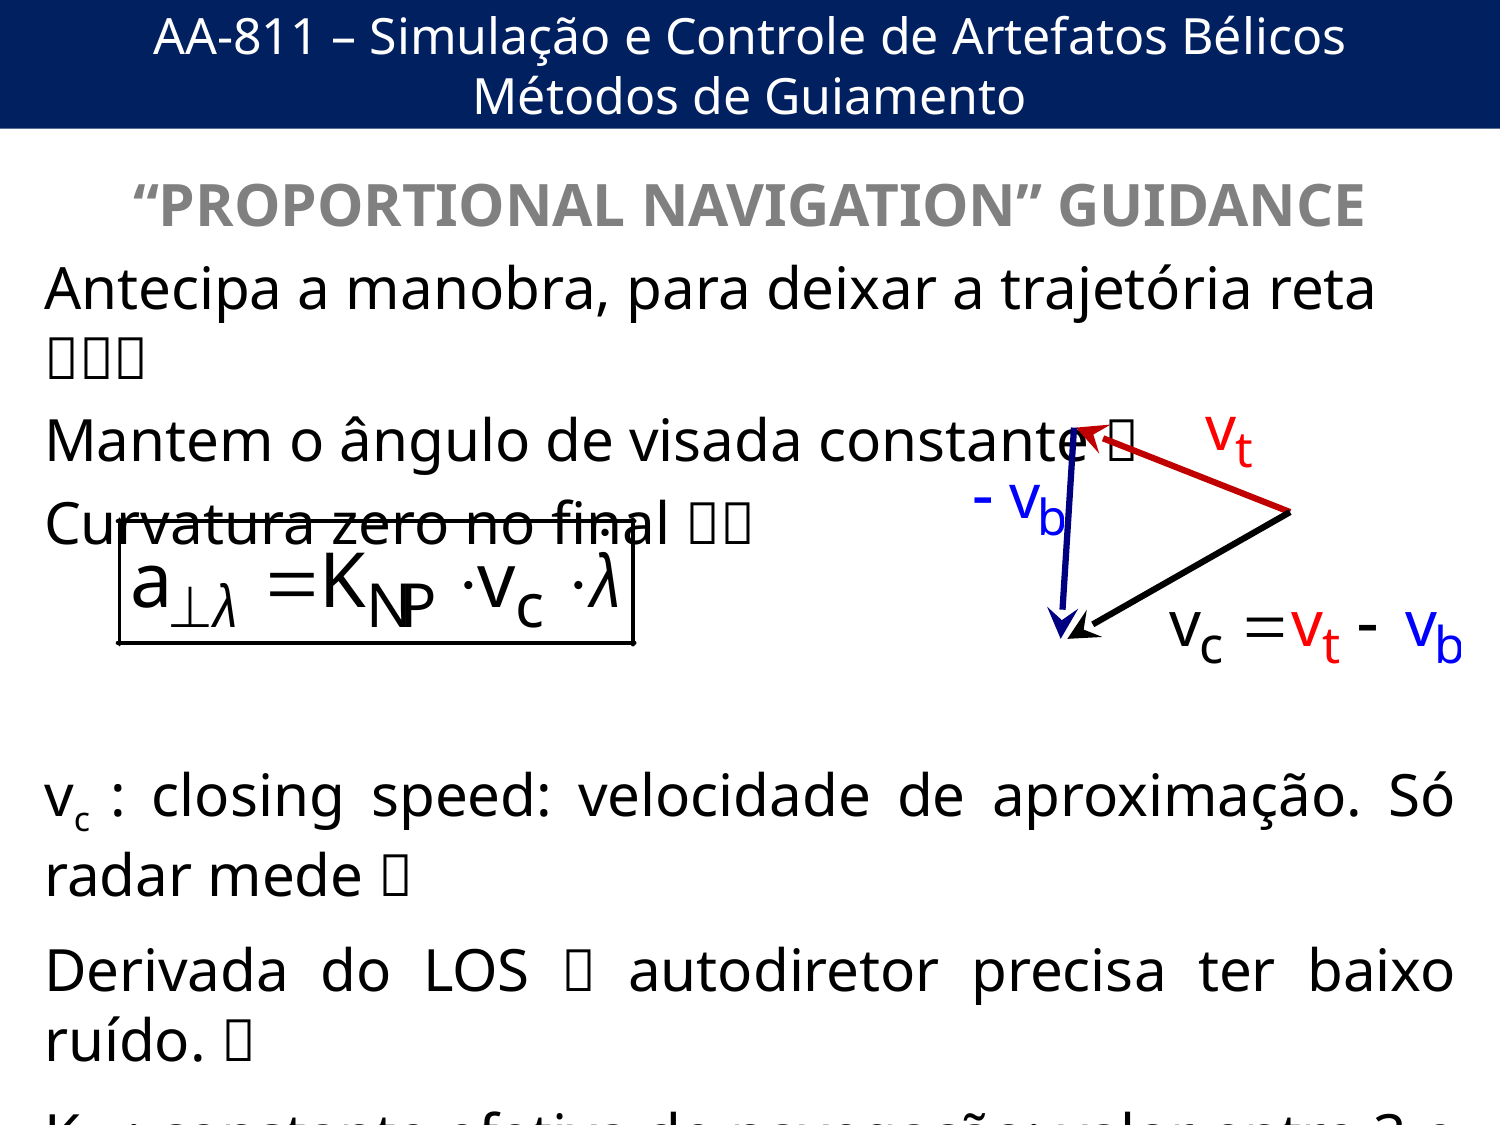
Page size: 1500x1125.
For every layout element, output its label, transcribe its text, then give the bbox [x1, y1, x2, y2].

text_box “PROPORTIONAL NAVIGATION” GUIDANCE [64, 125, 1436, 243]
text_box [968, 397, 1461, 669]
text_box AA-811 – Simulação e Controle de Artefatos Bélicos Métodos de Guiamento [0, 0, 1500, 131]
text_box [111, 511, 643, 651]
text_box Antecipa a manobra, para deixar a trajetória reta  Mantem o ângulo de visada constante  Curvatura zero no final  vc : closing speed: velocidade de aproximação. Só radar mede  Derivada do LOS  autodiretor precisa ter baixo ruído.  KNP: constante efetiva de navegação: valor entre 3 e 5. 3  – LATAX, miss-distance maior quando o alvo manobra. 5  +LATAX, realimenta erros/atrasos do Seeker/GNC/Act [29, 243, 1471, 1125]
